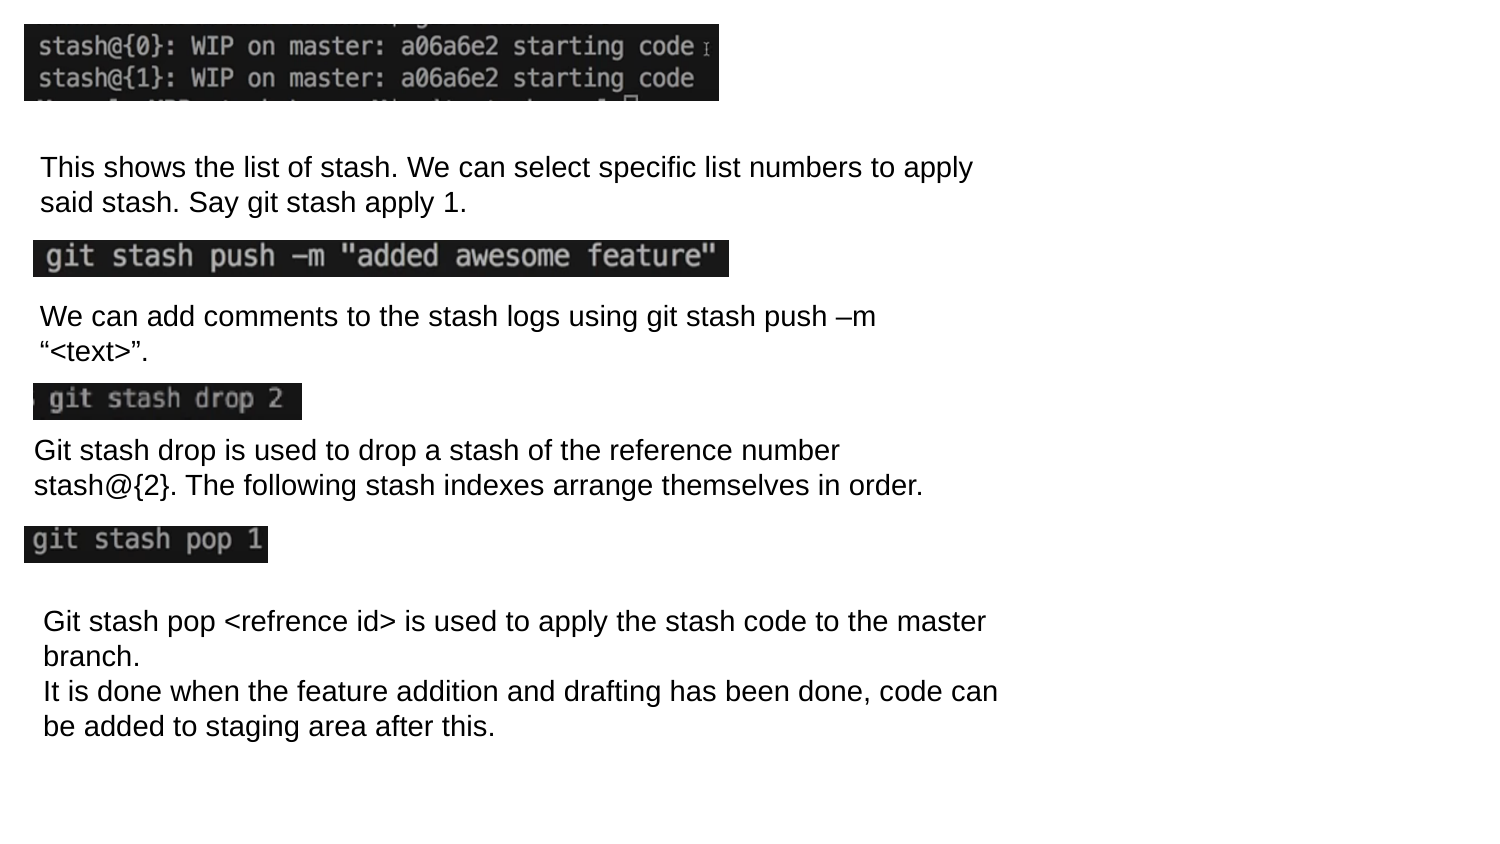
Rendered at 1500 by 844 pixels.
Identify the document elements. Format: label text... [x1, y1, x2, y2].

picture [24, 526, 269, 563]
text_box Git stash pop <refrence id> is used to apply the stash code to the master branch. It is done when the feature addition and drafting has been done, code can be added to staging area after this. [28, 587, 1051, 758]
picture [33, 240, 729, 277]
text_box Git stash drop is used to drop a stash of the reference number stash@{2}. The following stash indexes arrange themselves in order. [18, 416, 984, 517]
text_box This shows the list of stash. We can select specific list numbers to apply said stash. Say git stash apply 1. [25, 133, 1048, 234]
picture [33, 383, 302, 420]
text_box We can add comments to the stash logs using git stash push –m “<text>”. [24, 282, 984, 383]
picture [24, 24, 720, 101]
